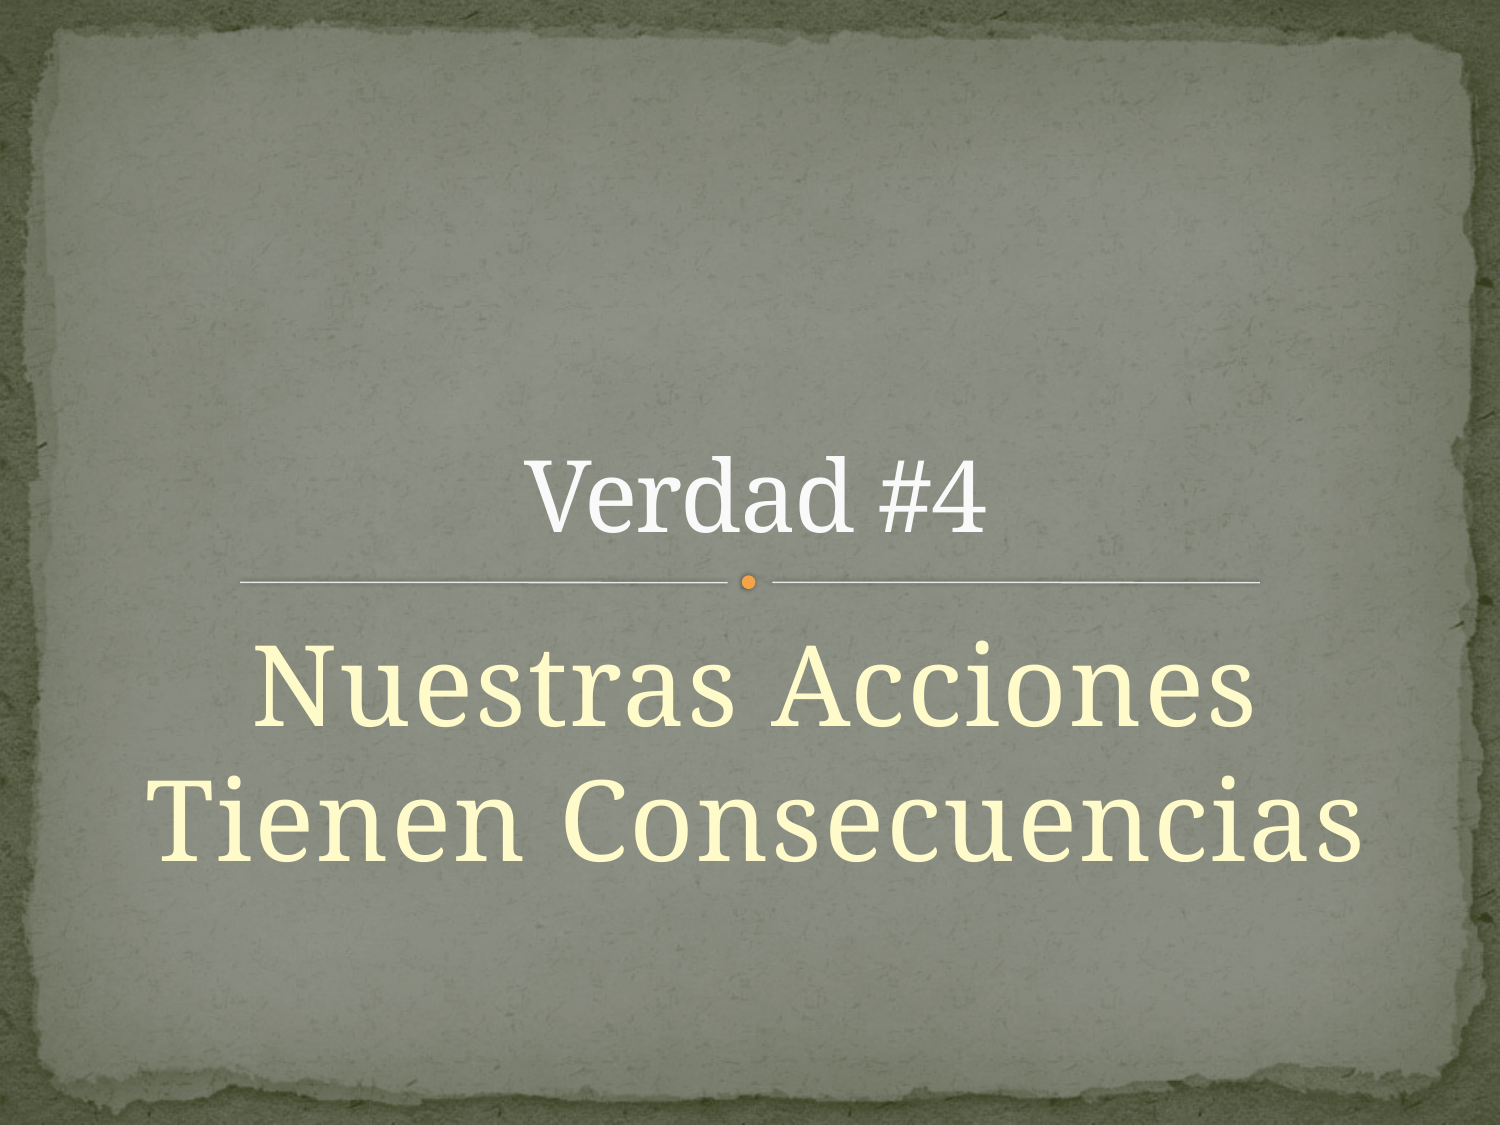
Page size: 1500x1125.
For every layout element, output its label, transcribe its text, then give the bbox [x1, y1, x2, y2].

title Verdad #4 [74, 235, 1438, 561]
subtitle Nuestras Acciones Tienen Consecuencias [75, 606, 1438, 795]
